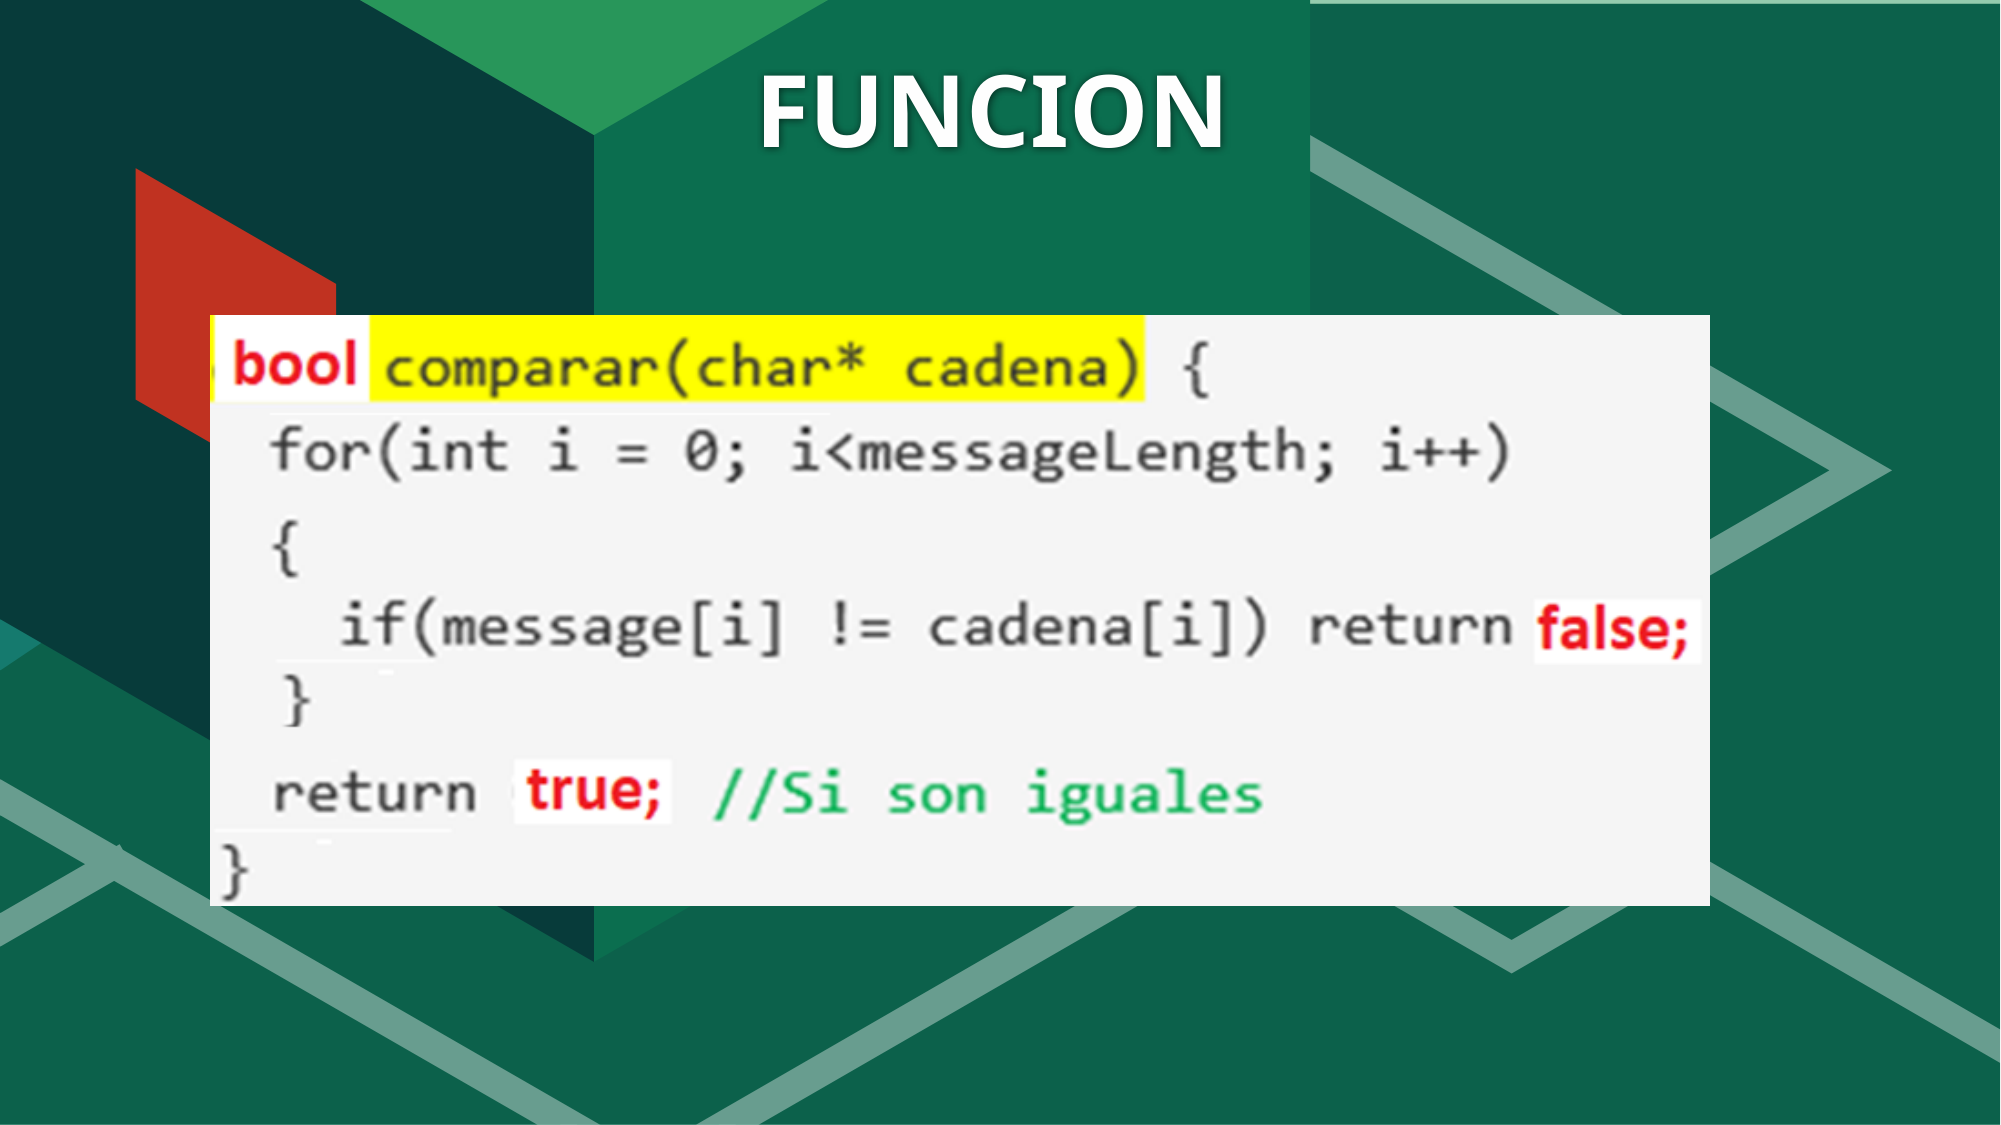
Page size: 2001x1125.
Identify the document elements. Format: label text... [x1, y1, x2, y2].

picture [0, 0, 2001, 1125]
title FUNCION [159, 29, 1826, 185]
